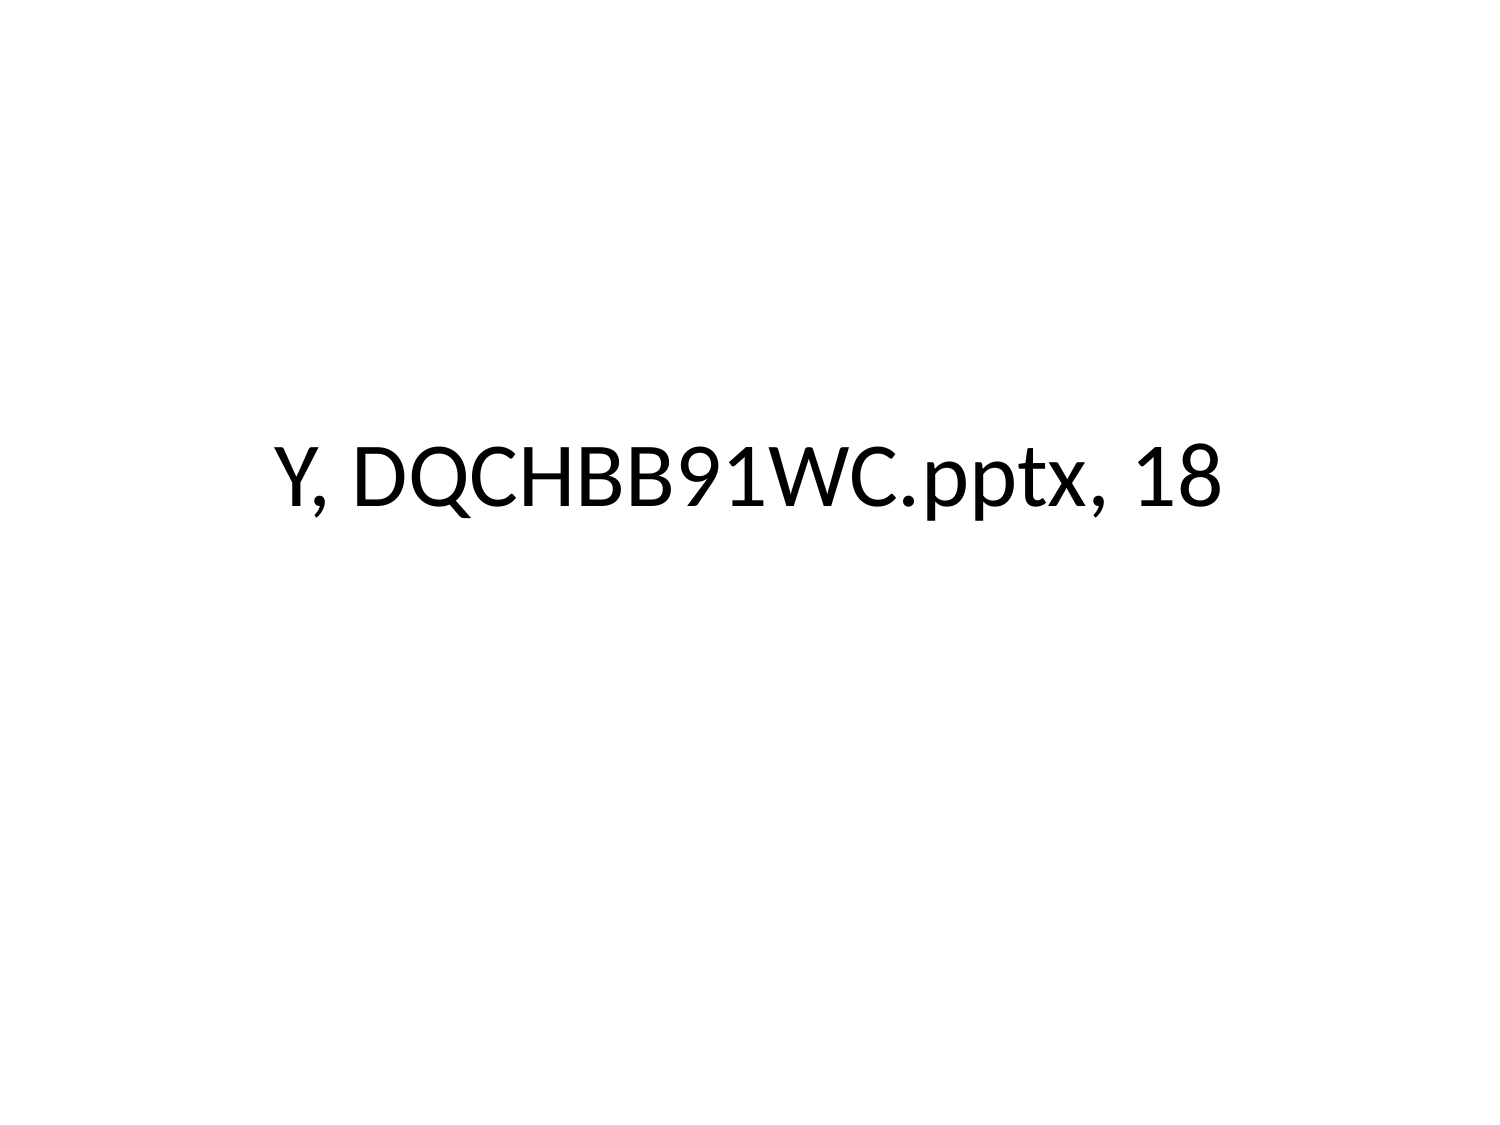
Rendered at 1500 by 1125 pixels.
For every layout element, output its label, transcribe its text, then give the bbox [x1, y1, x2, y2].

title Y, DQCHBB91WC.pptx, 18 [112, 349, 1388, 591]
